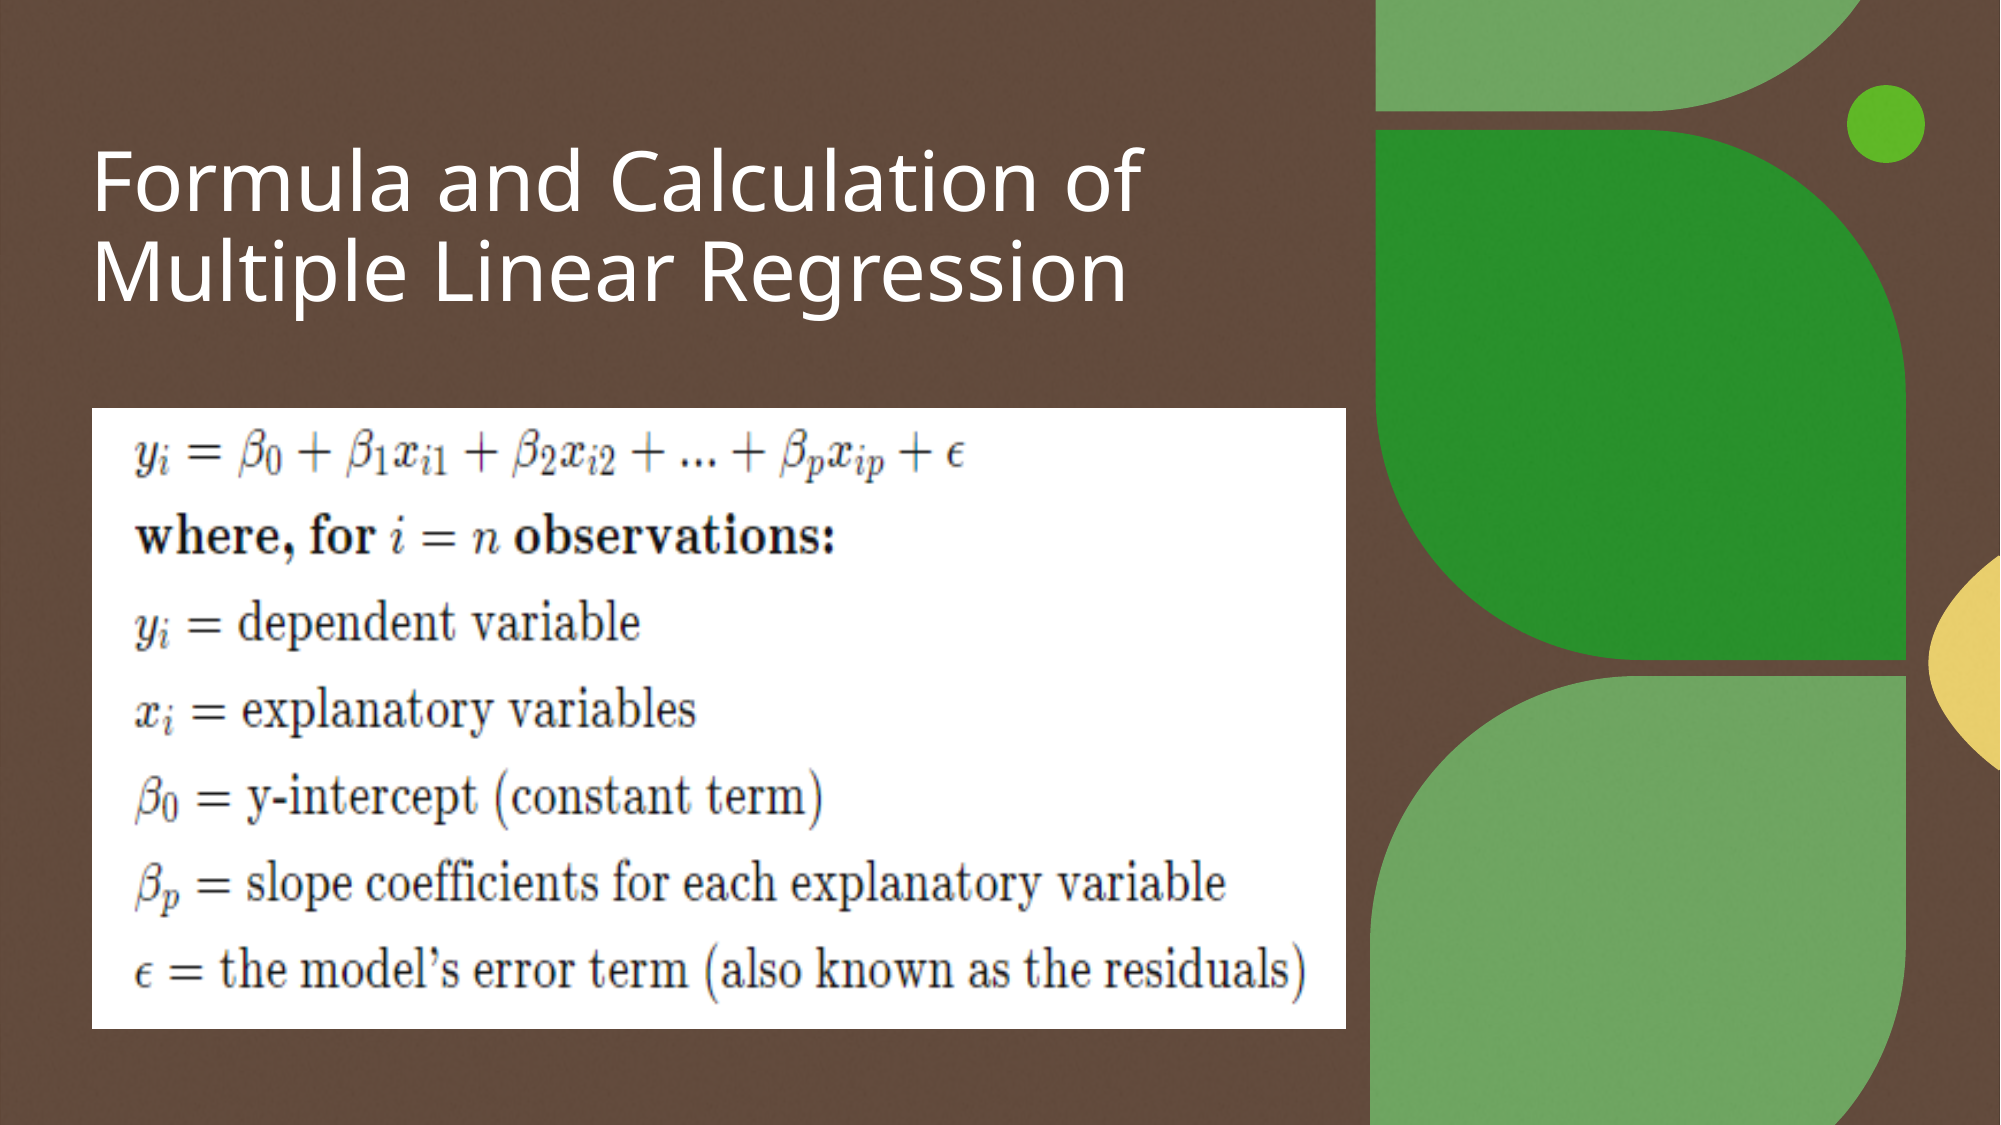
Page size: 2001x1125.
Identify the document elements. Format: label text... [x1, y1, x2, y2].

title Formula and Calculation of Multiple Linear Regression [75, 109, 1412, 327]
picture [91, 408, 1346, 1029]
